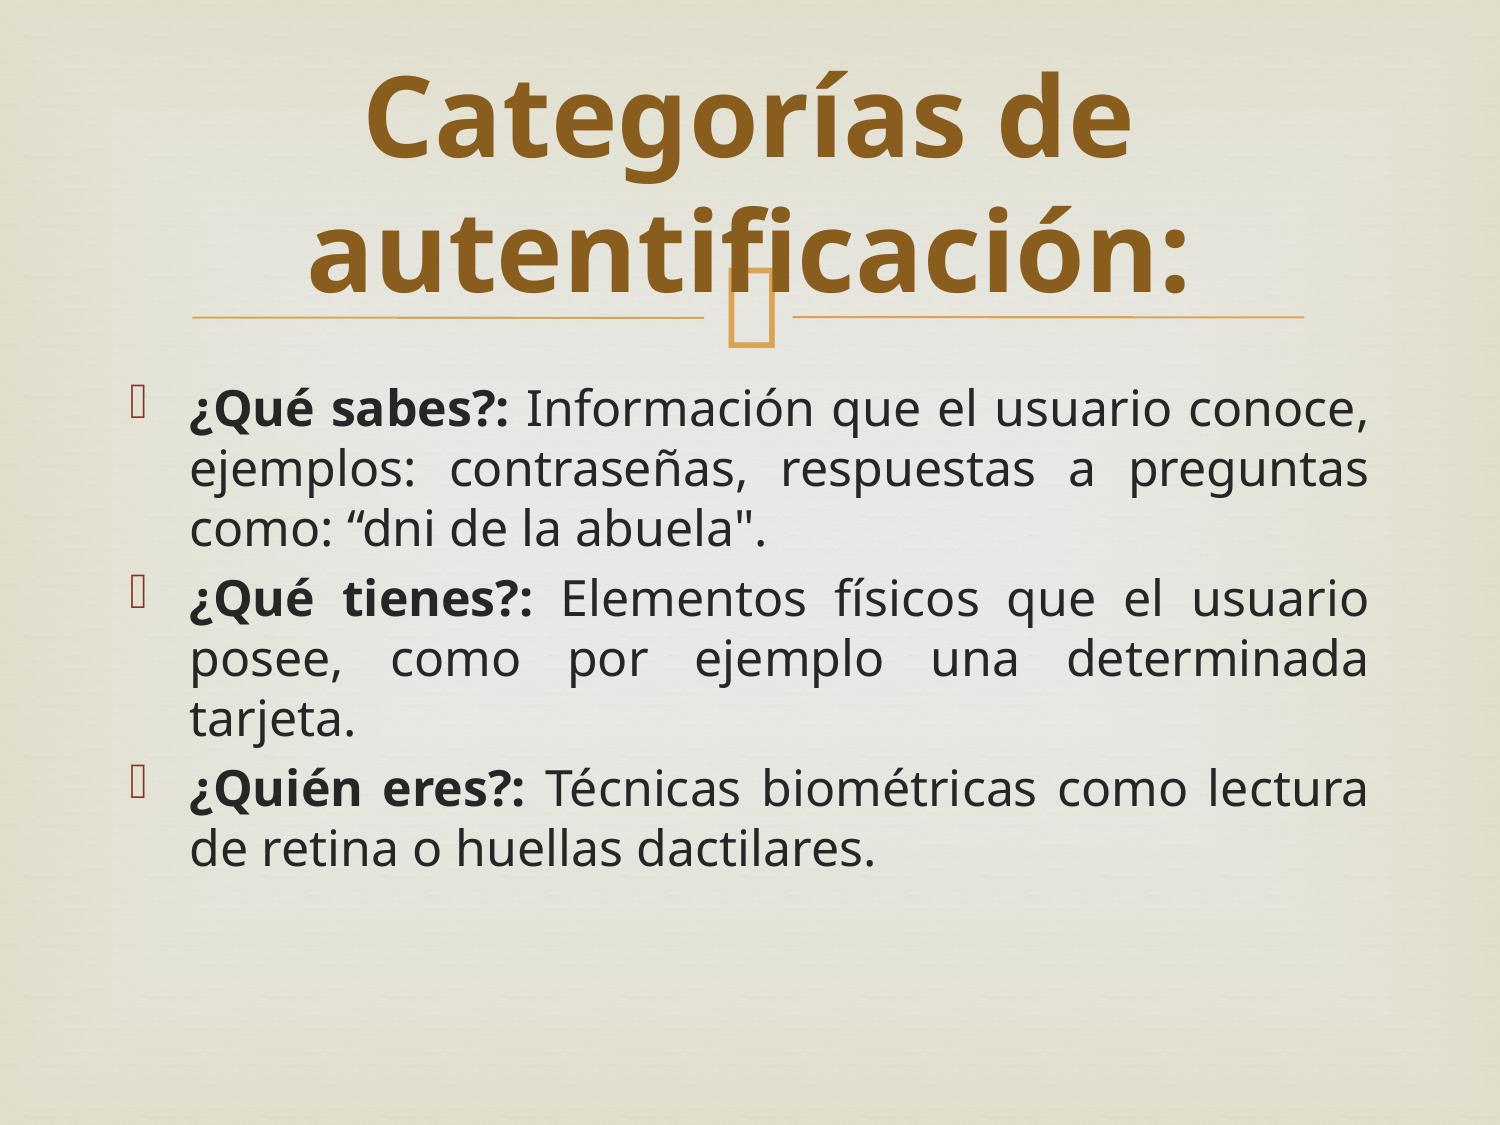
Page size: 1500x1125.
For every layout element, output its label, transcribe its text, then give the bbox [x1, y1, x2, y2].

title Categorías de autentificación: [112, 93, 1386, 267]
list ¿Qué sabes?: Información que el usuario conoce, ejemplos: contraseñas, respuestas a preguntas como: “dni de la abuela". ¿Qué tienes?: Elementos físicos que el usuario posee, como por ejemplo una determinada tarjeta. ¿Quién eres?: Técnicas biométricas como lectura de retina o huellas dactilares. [114, 368, 1386, 1005]
